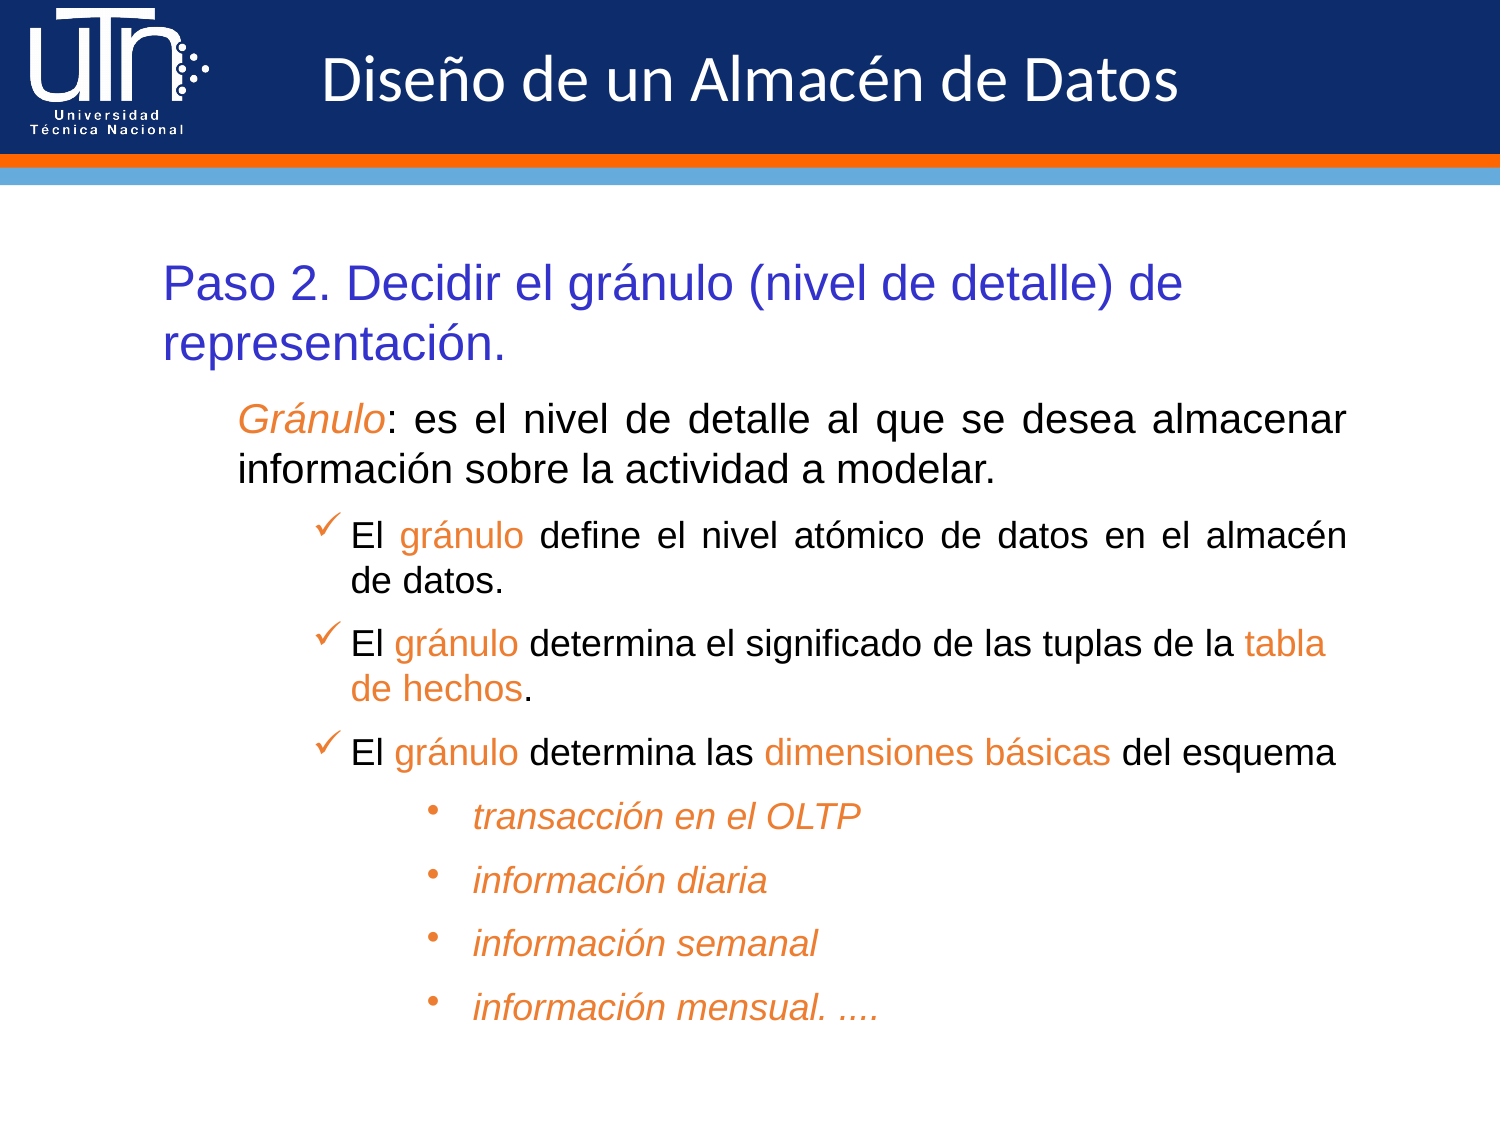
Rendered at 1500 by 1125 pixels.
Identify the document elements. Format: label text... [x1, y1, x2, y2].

text_box Paso 2. Decidir el gránulo (nivel de detalle) de representación. Gránulo: es el nivel de detalle al que se desea almacenar información sobre la actividad a modelar. El gránulo define el nivel atómico de datos en el almacén de datos. El gránulo determina el significado de las tuplas de la tabla de hechos. El gránulo determina las dimensiones básicas del esquema transacción en el OLTP información diaria información semanal información mensual. .... [147, 243, 1363, 1036]
title Diseño de un Almacén de Datos [0, 0, 1500, 154]
